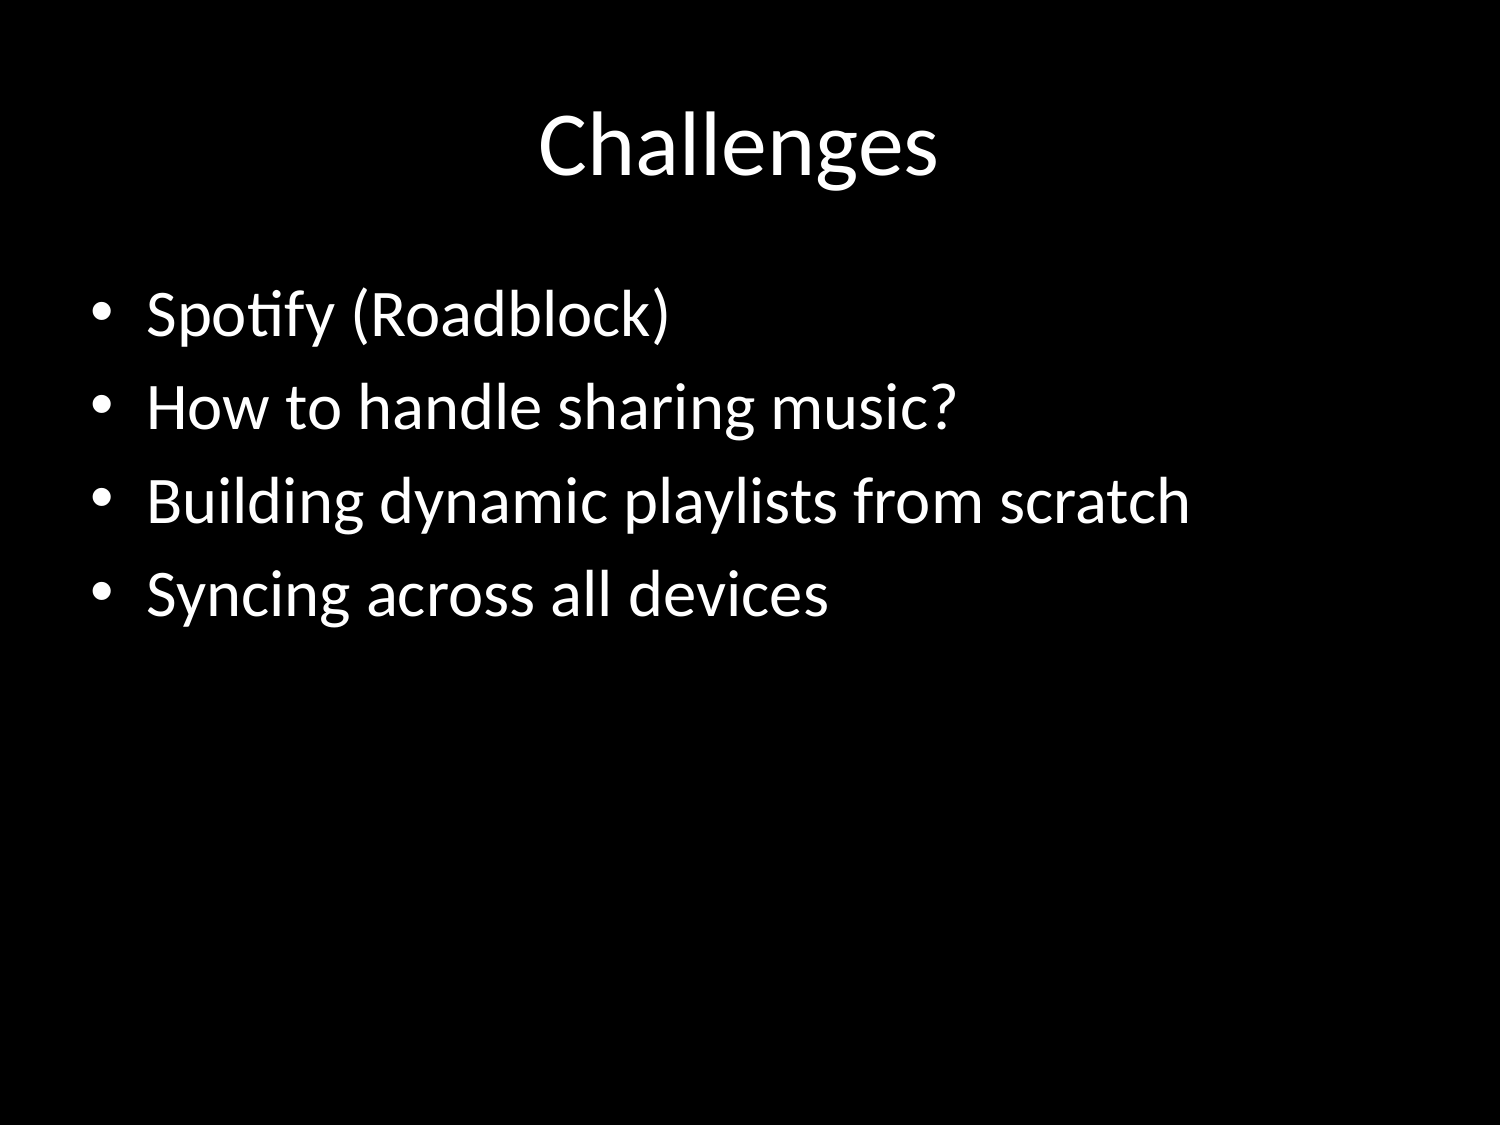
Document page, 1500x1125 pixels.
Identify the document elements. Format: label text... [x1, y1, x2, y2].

title Challenges [75, 45, 1425, 233]
list Spotify (Roadblock) How to handle sharing music? Building dynamic playlists from scratch Syncing across all devices [75, 262, 1425, 1005]
